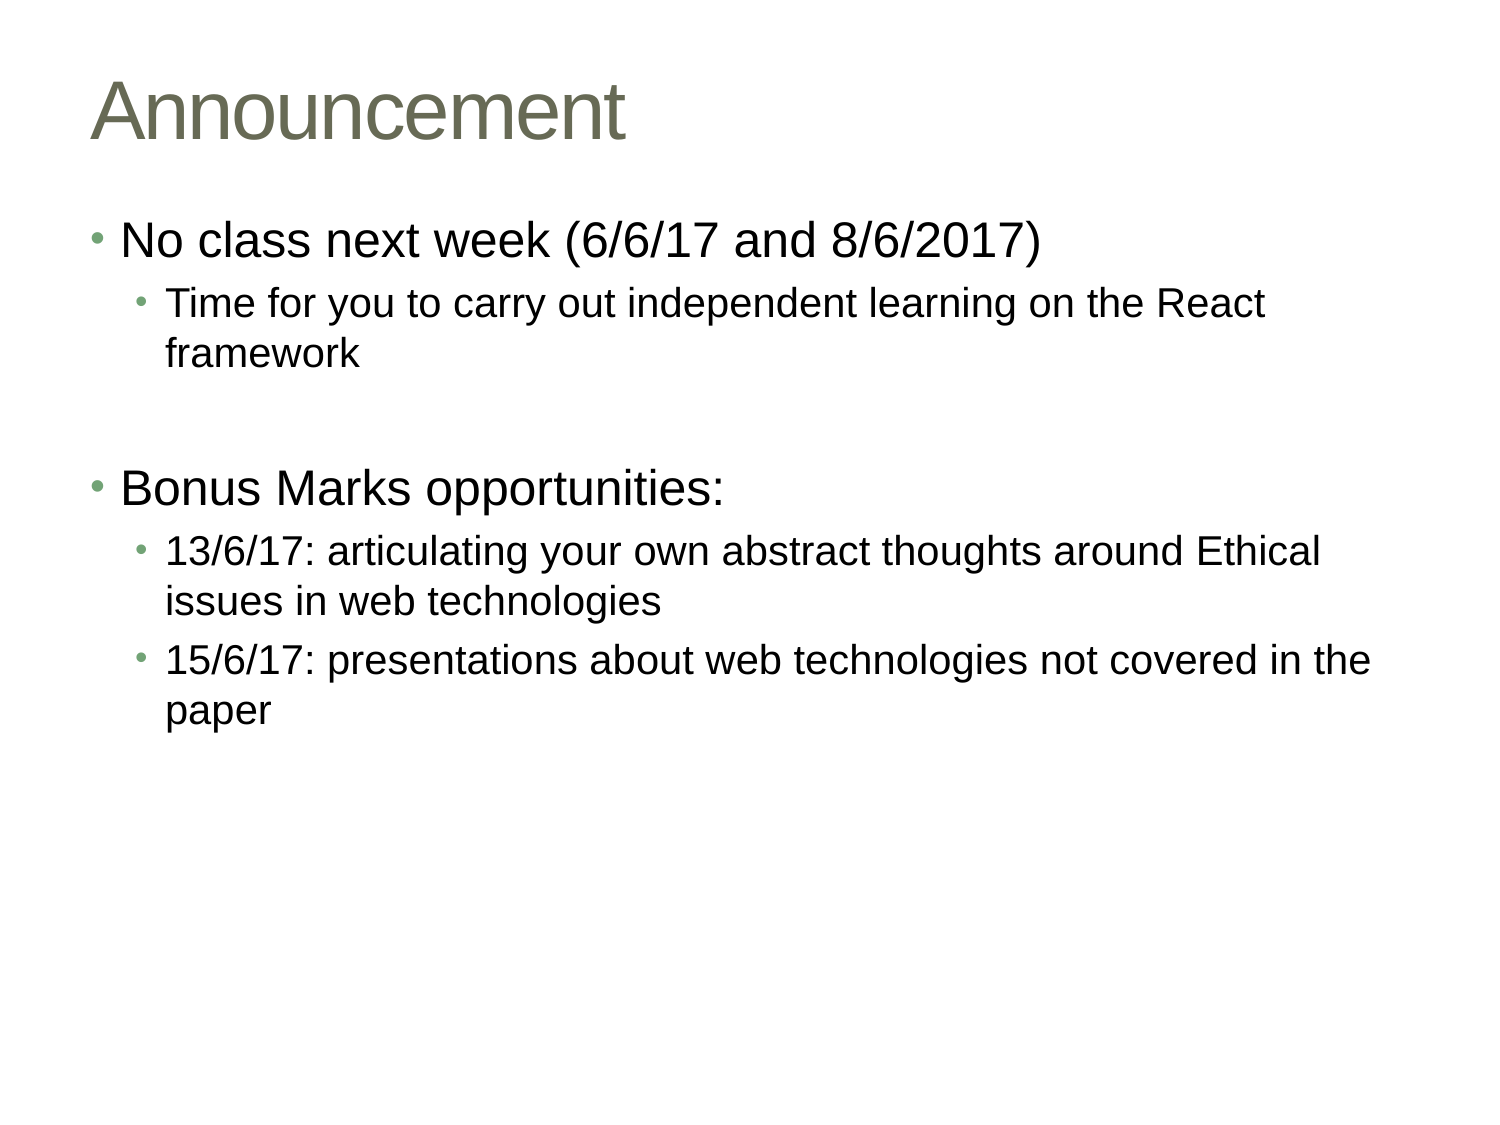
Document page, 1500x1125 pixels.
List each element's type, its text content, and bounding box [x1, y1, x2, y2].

title Announcement [75, 24, 1425, 188]
list No class next week (6/6/17 and 8/6/2017) Time for you to carry out independent learning on the React framework Bonus Marks opportunities: 13/6/17: articulating your own abstract thoughts around Ethical issues in web technologies 15/6/17: presentations about web technologies not covered in the paper [75, 200, 1425, 1088]
